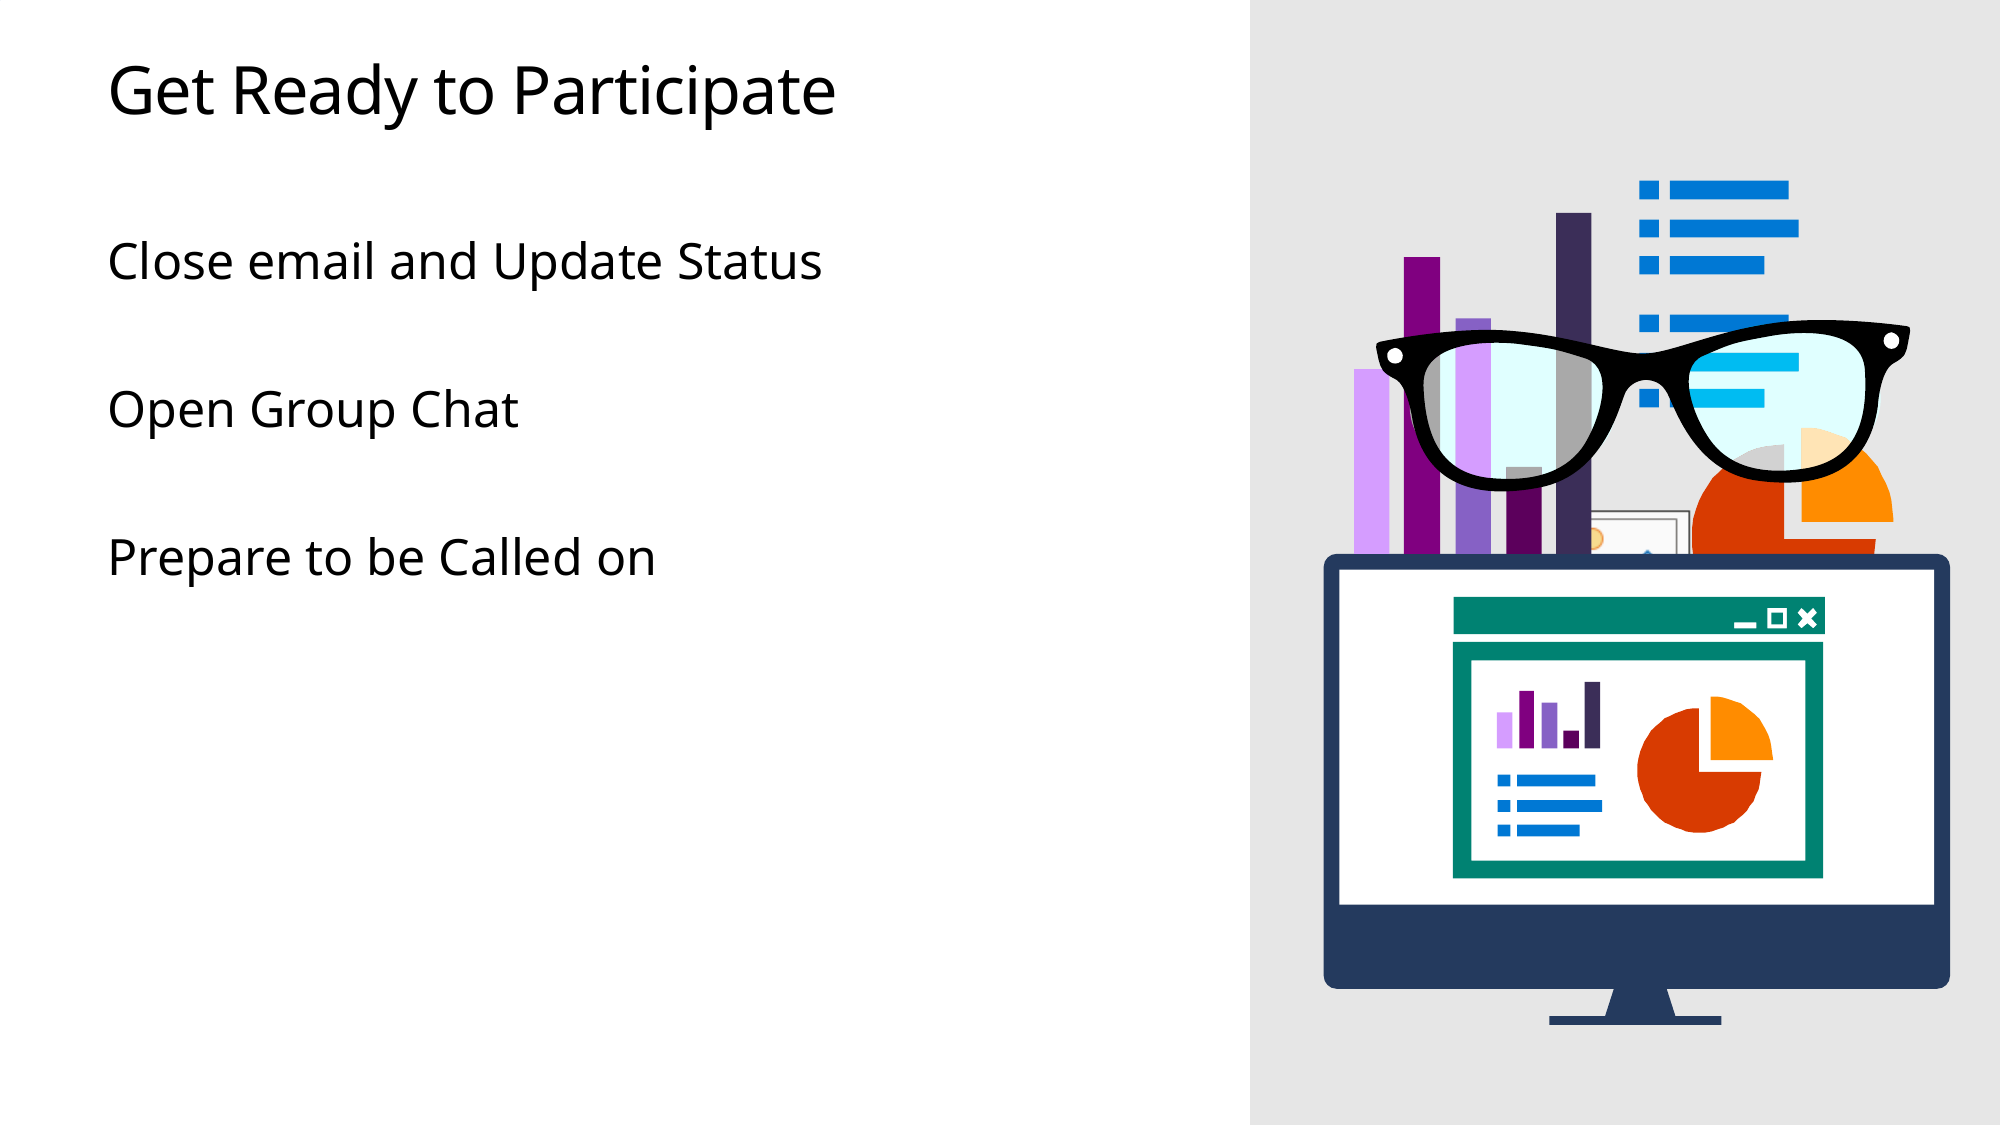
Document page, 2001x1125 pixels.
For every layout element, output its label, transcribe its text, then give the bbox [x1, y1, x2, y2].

list Close email and Update Status Open Group Chat Prepare to be Called on [107, 229, 1213, 1025]
picture [1249, 0, 2000, 1125]
title Get Ready to Participate [107, 52, 1213, 129]
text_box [1323, 180, 1950, 1025]
